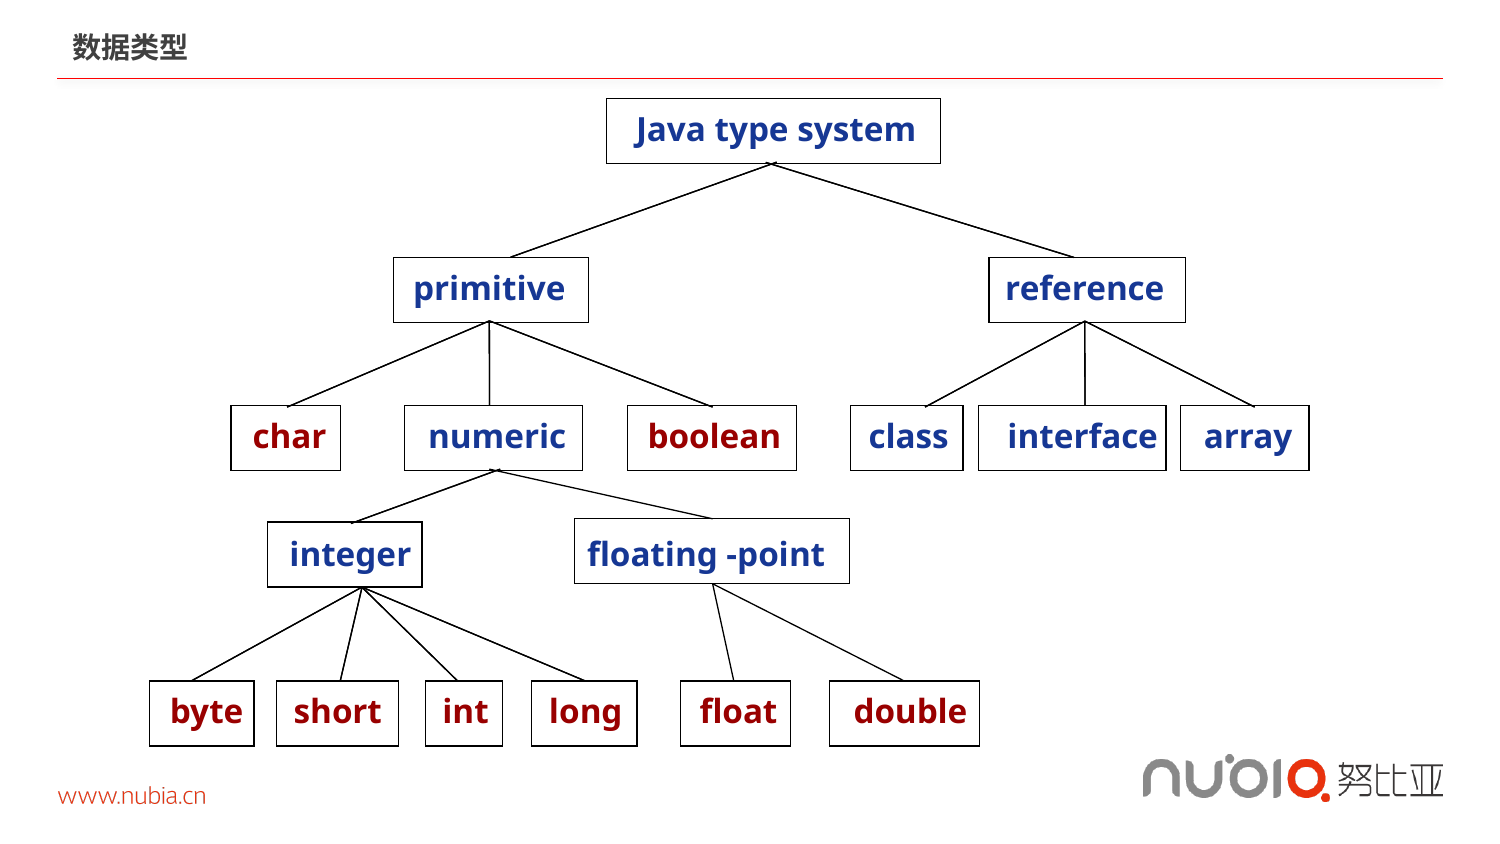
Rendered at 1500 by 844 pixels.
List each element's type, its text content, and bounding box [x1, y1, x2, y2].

text_box 数据类型 [57, 24, 714, 69]
picture [1142, 754, 1444, 802]
picture [56, 783, 206, 809]
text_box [148, 97, 1313, 749]
